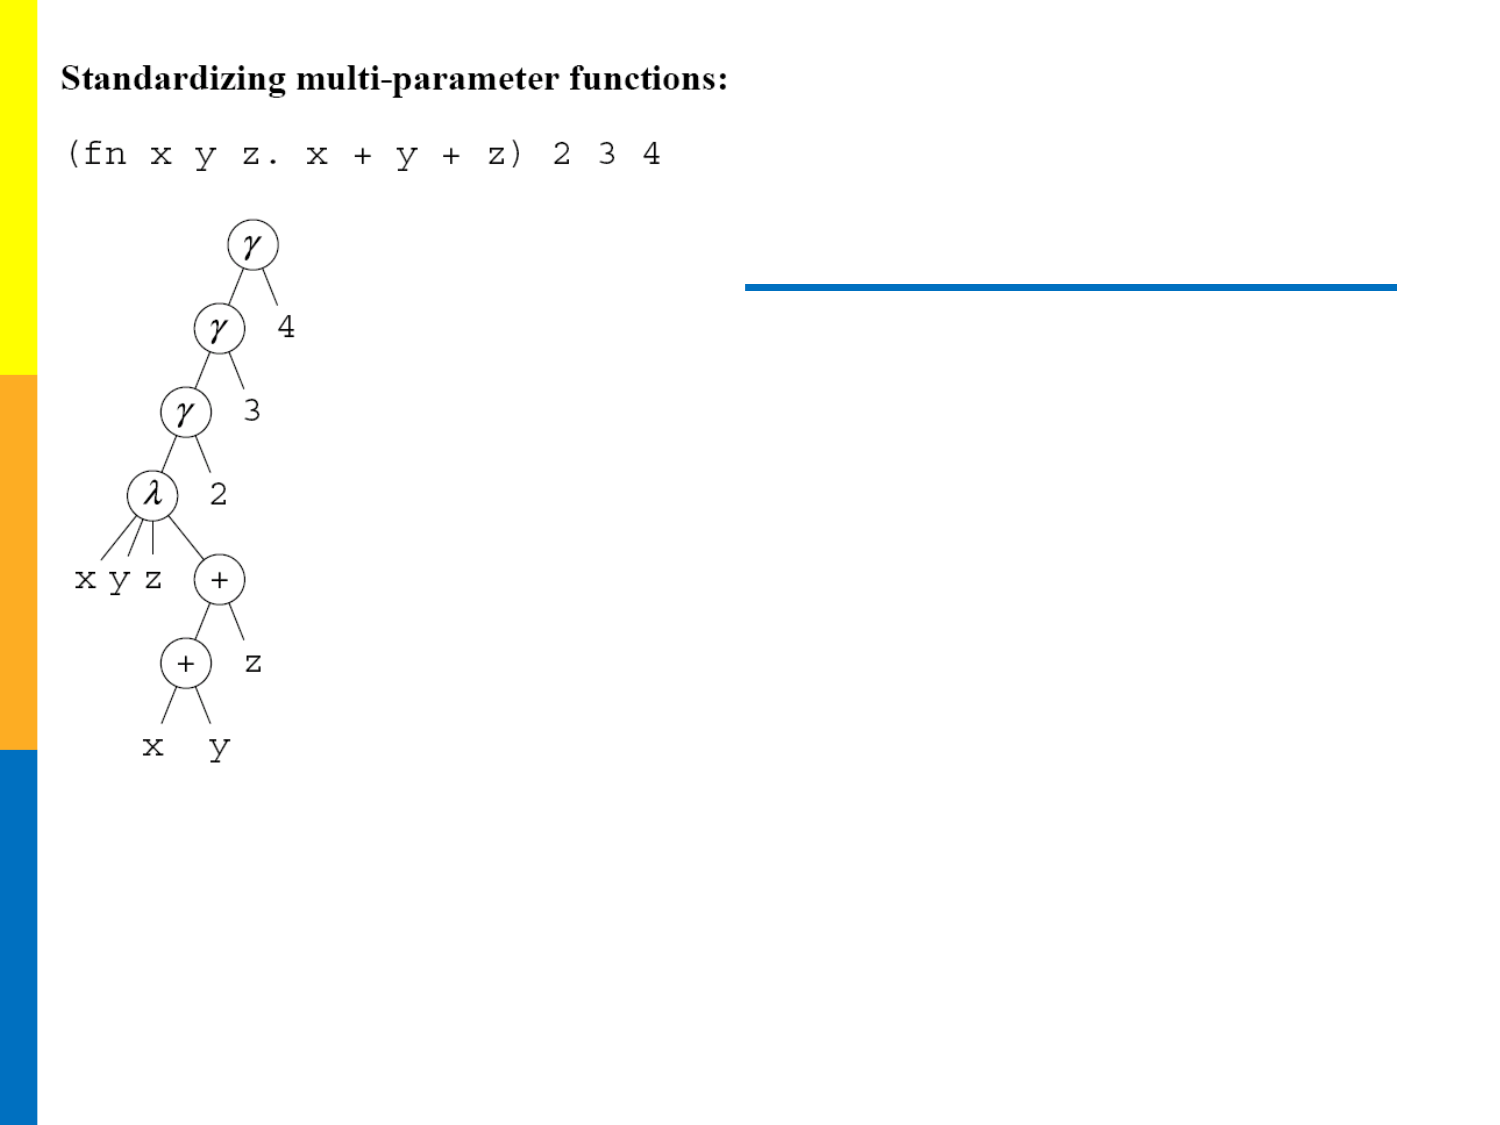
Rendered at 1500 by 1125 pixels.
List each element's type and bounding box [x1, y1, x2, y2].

picture [49, 49, 746, 772]
